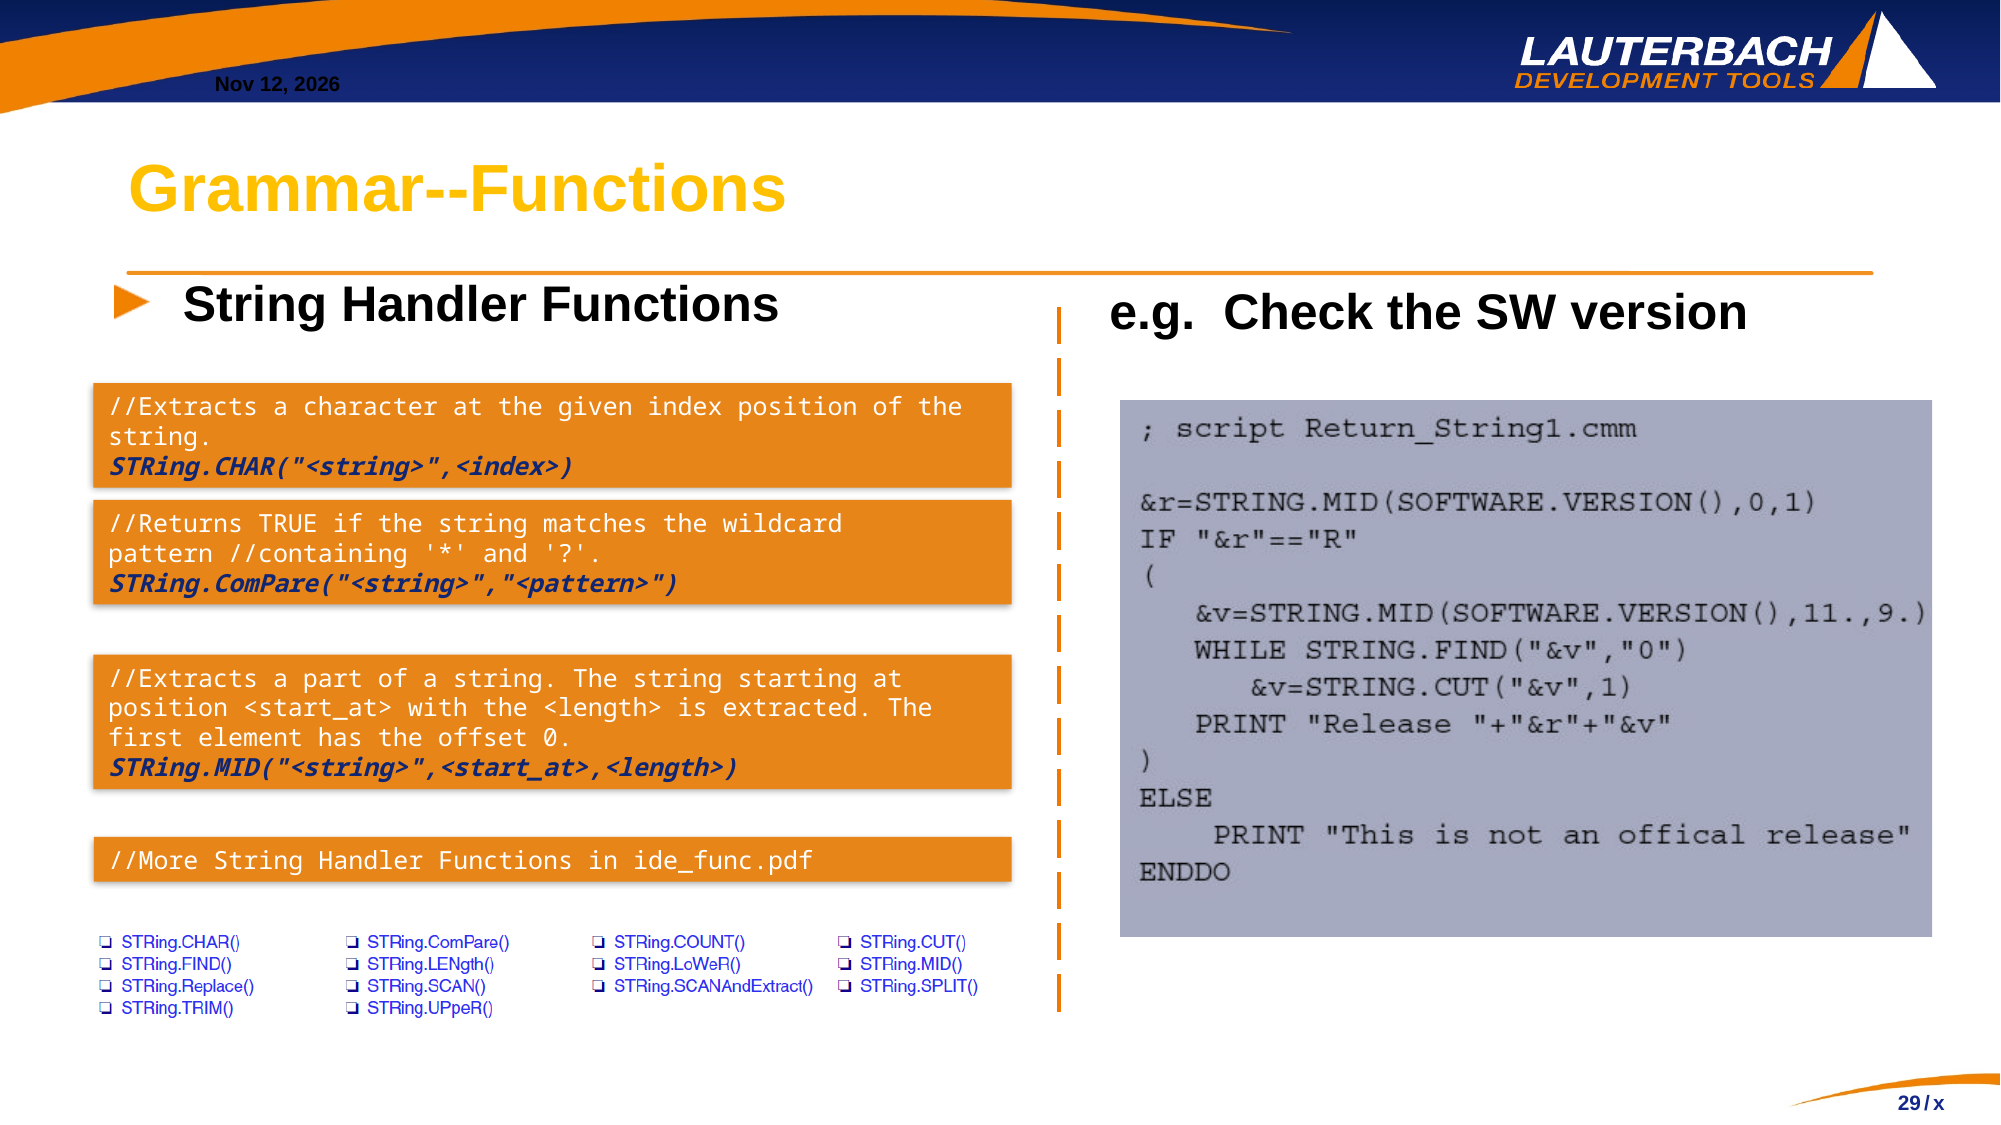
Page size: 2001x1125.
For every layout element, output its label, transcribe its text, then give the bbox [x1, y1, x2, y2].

picture [92, 926, 1001, 1024]
text_box //Returns TRUE if the string matches the wildcard pattern //containing '*' and '?'. STRing.ComPare("<string>","<pattern>") [93, 499, 1012, 605]
text_box //Extracts a part of a string. The string starting at position <start_at> with the <length> is extracted. The first element has the offset 0. STRing.MID("<string>",<start_at>,<length>) [93, 654, 1012, 790]
picture [0, 0, 2001, 137]
picture [114, 284, 151, 320]
picture [1119, 400, 1933, 937]
title Grammar--Functions [128, 155, 1772, 223]
text_box //More String Handler Functions in ide_func.pdf [93, 836, 1012, 882]
picture [1769, 1059, 2000, 1120]
text_box e.g. Check the SW version [1094, 277, 1841, 351]
list String Handler Functions [99, 268, 847, 343]
text_box //Extracts a character at the given index position of the string. STRing.CHAR("<string>",<index>) [93, 382, 1012, 488]
